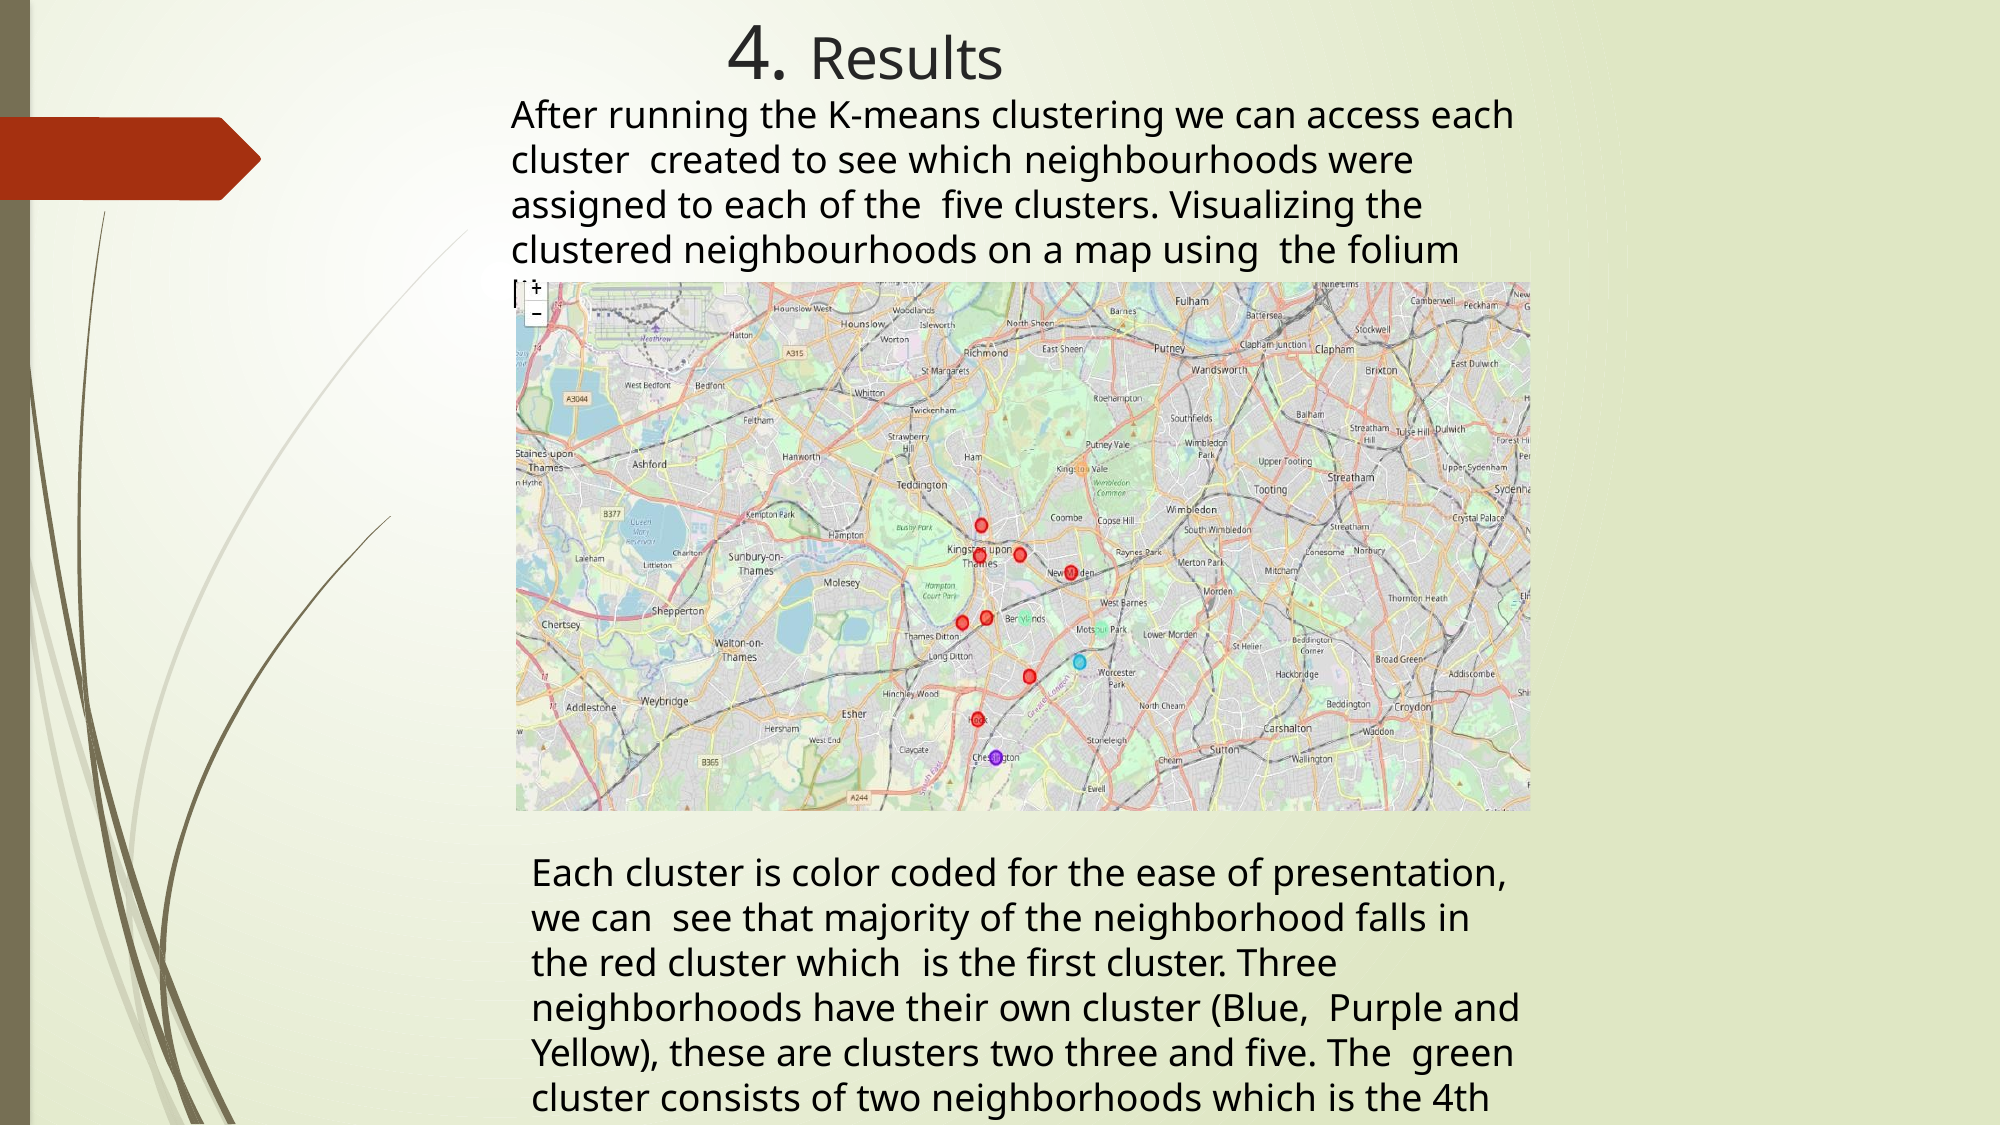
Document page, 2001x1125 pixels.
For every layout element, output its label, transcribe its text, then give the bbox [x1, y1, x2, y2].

text_box Each cluster is color coded for the ease of presentation, we can see that majority of the neighborhood falls in the red cluster which is the first cluster. Three neighborhoods have their own cluster (Blue, Purple and Yellow), these are clusters two three and five. The green cluster consists of two neighborhoods which is the 4th cluster. [528, 846, 1529, 1125]
title 4. Results [725, 2, 1059, 89]
text_box After running the K-means clustering we can access each cluster created to see which neighbourhoods were assigned to each of the five clusters. Visualizing the clustered neighbourhoods on a map using the folium library. [508, 89, 1544, 317]
text_box [516, 282, 1531, 811]
